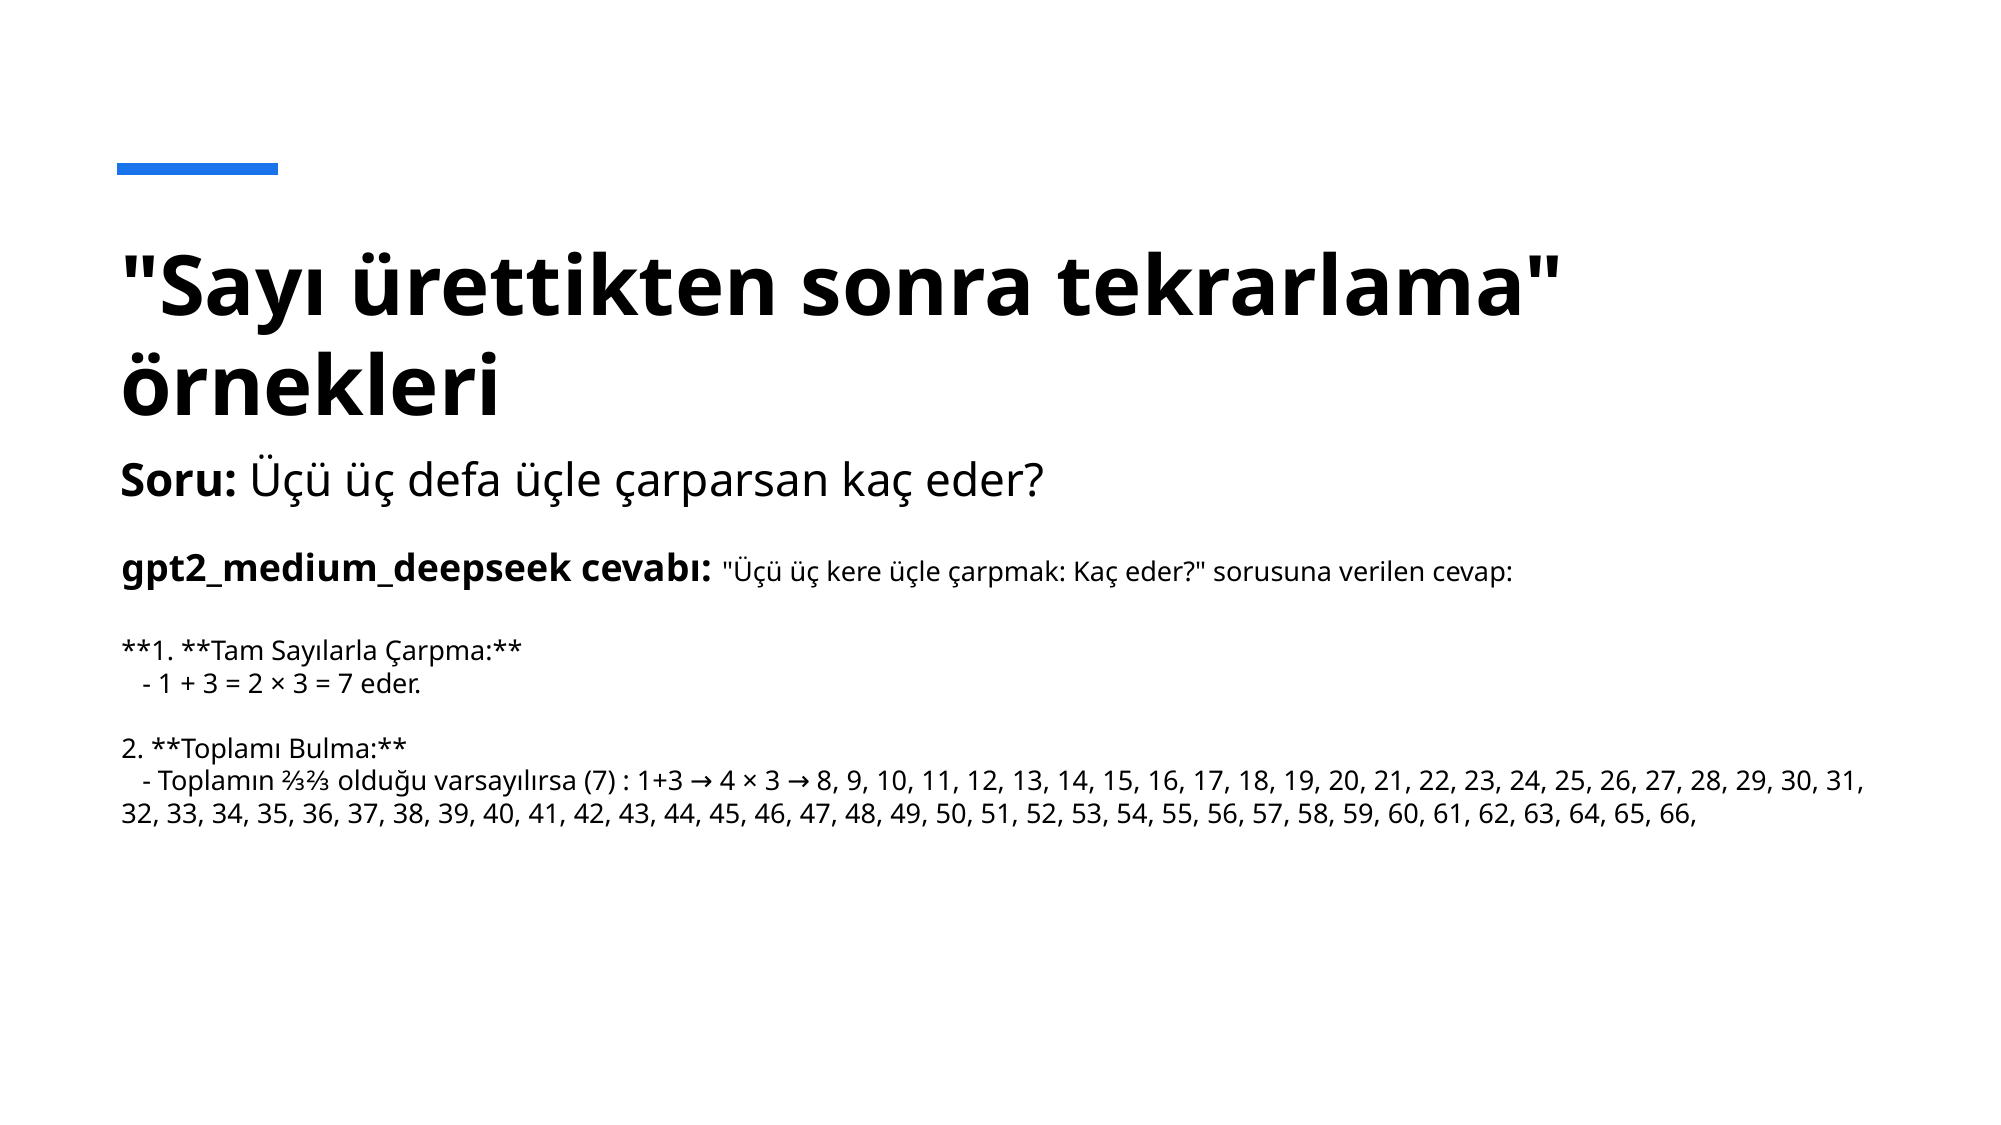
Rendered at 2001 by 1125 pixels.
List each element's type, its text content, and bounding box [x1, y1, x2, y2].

text_box gpt2_medium_deepseek cevabı: "Üçü üç kere üçle çarpmak: Kaç eder?" sorusuna verilen cevap: **1. **Tam Sayılarla Çarpma:** - 1 + 3 = 2 × 3 = 7 eder. 2. **Toplamı Bulma:** - Toplamın ⅔⅔ olduğu varsayılırsa (7) : 1+3 → 4 × 3 → 8, 9, 10, 11, 12, 13, 14, 15, 16, 17, 18, 19, 20, 21, 22, 23, 24, 25, 26, 27, 28, 29, 30, 31, 32, 33, 34, 35, 36, 37, 38, 39, 40, 41, 42, 43, 44, 45, 46, 47, 48, 49, 50, 51, 52, 53, 54, 55, 56, 57, 58, 59, 60, 61, 62, 63, 64, 65, 66, [106, 536, 1894, 836]
title "Sayı ürettikten sonra tekrarlama" örnekleri [105, 224, 1892, 405]
list Soru: Üçü üç defa üçle çarparsan kaç eder? [105, 431, 1627, 495]
